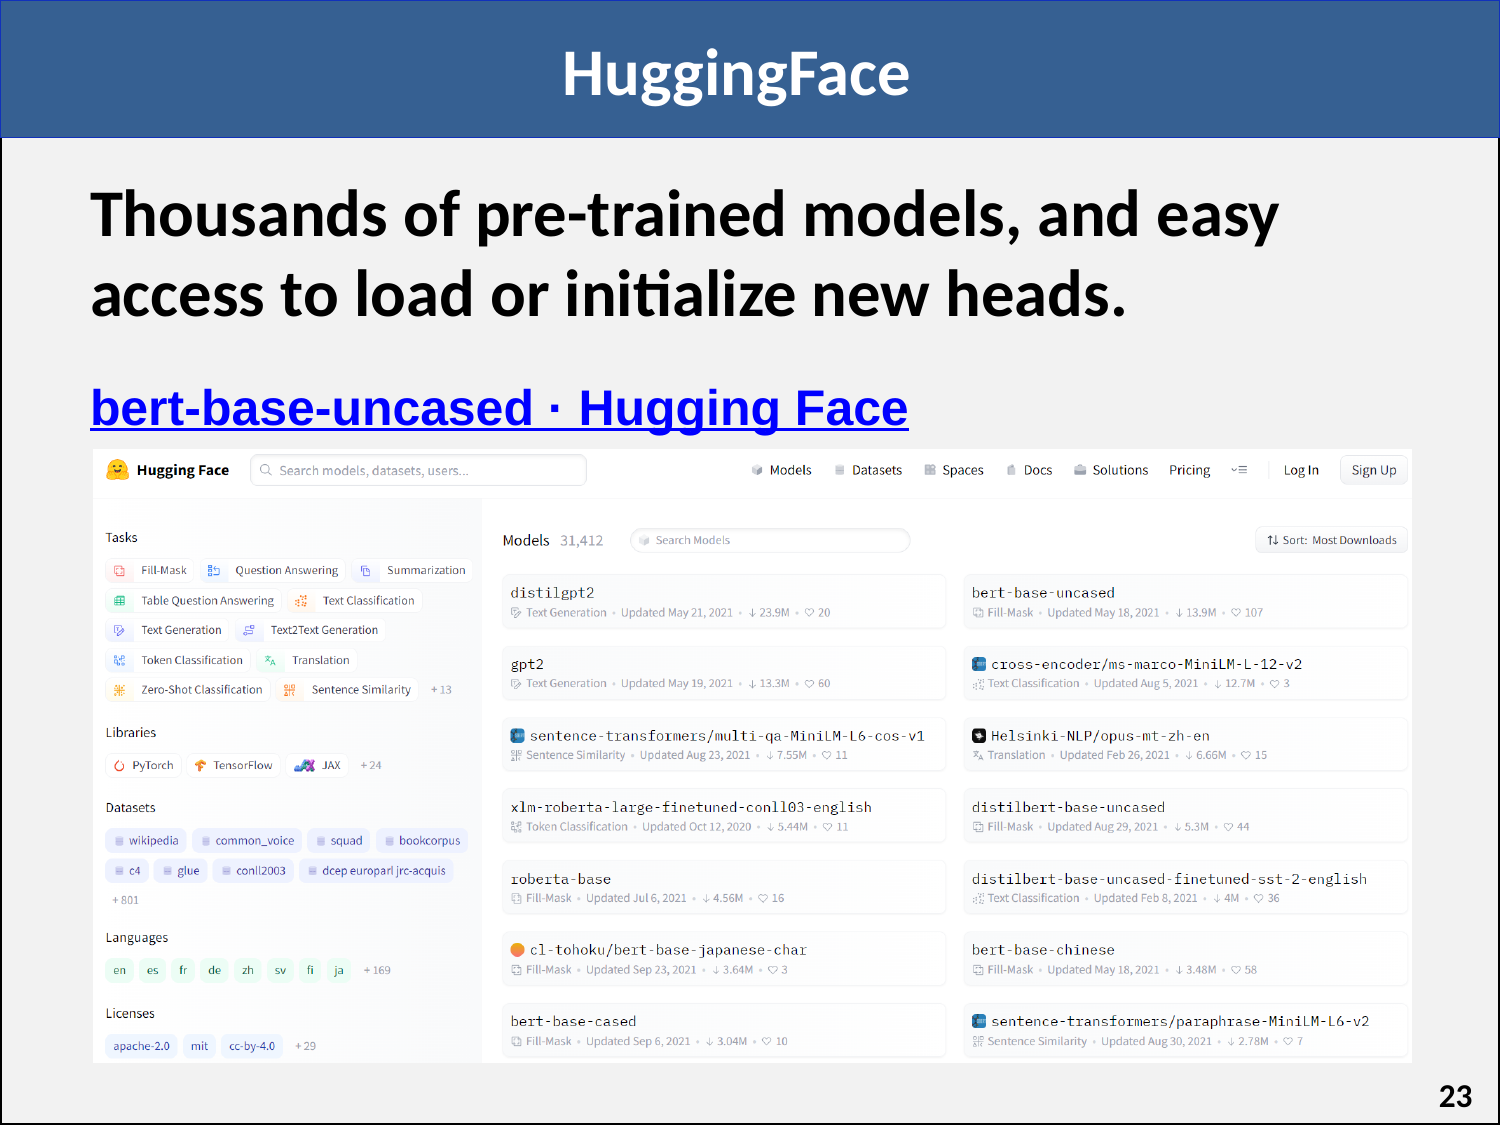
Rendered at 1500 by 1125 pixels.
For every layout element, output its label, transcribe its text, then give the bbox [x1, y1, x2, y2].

title HuggingFace [24, 0, 1450, 138]
picture [93, 449, 1413, 1063]
slide_number ‹#› [1350, 1062, 1488, 1125]
list Thousands of pre-trained models, and easy access to load or initialize new heads. bert-base-uncased · Hugging Face [75, 162, 1438, 1025]
